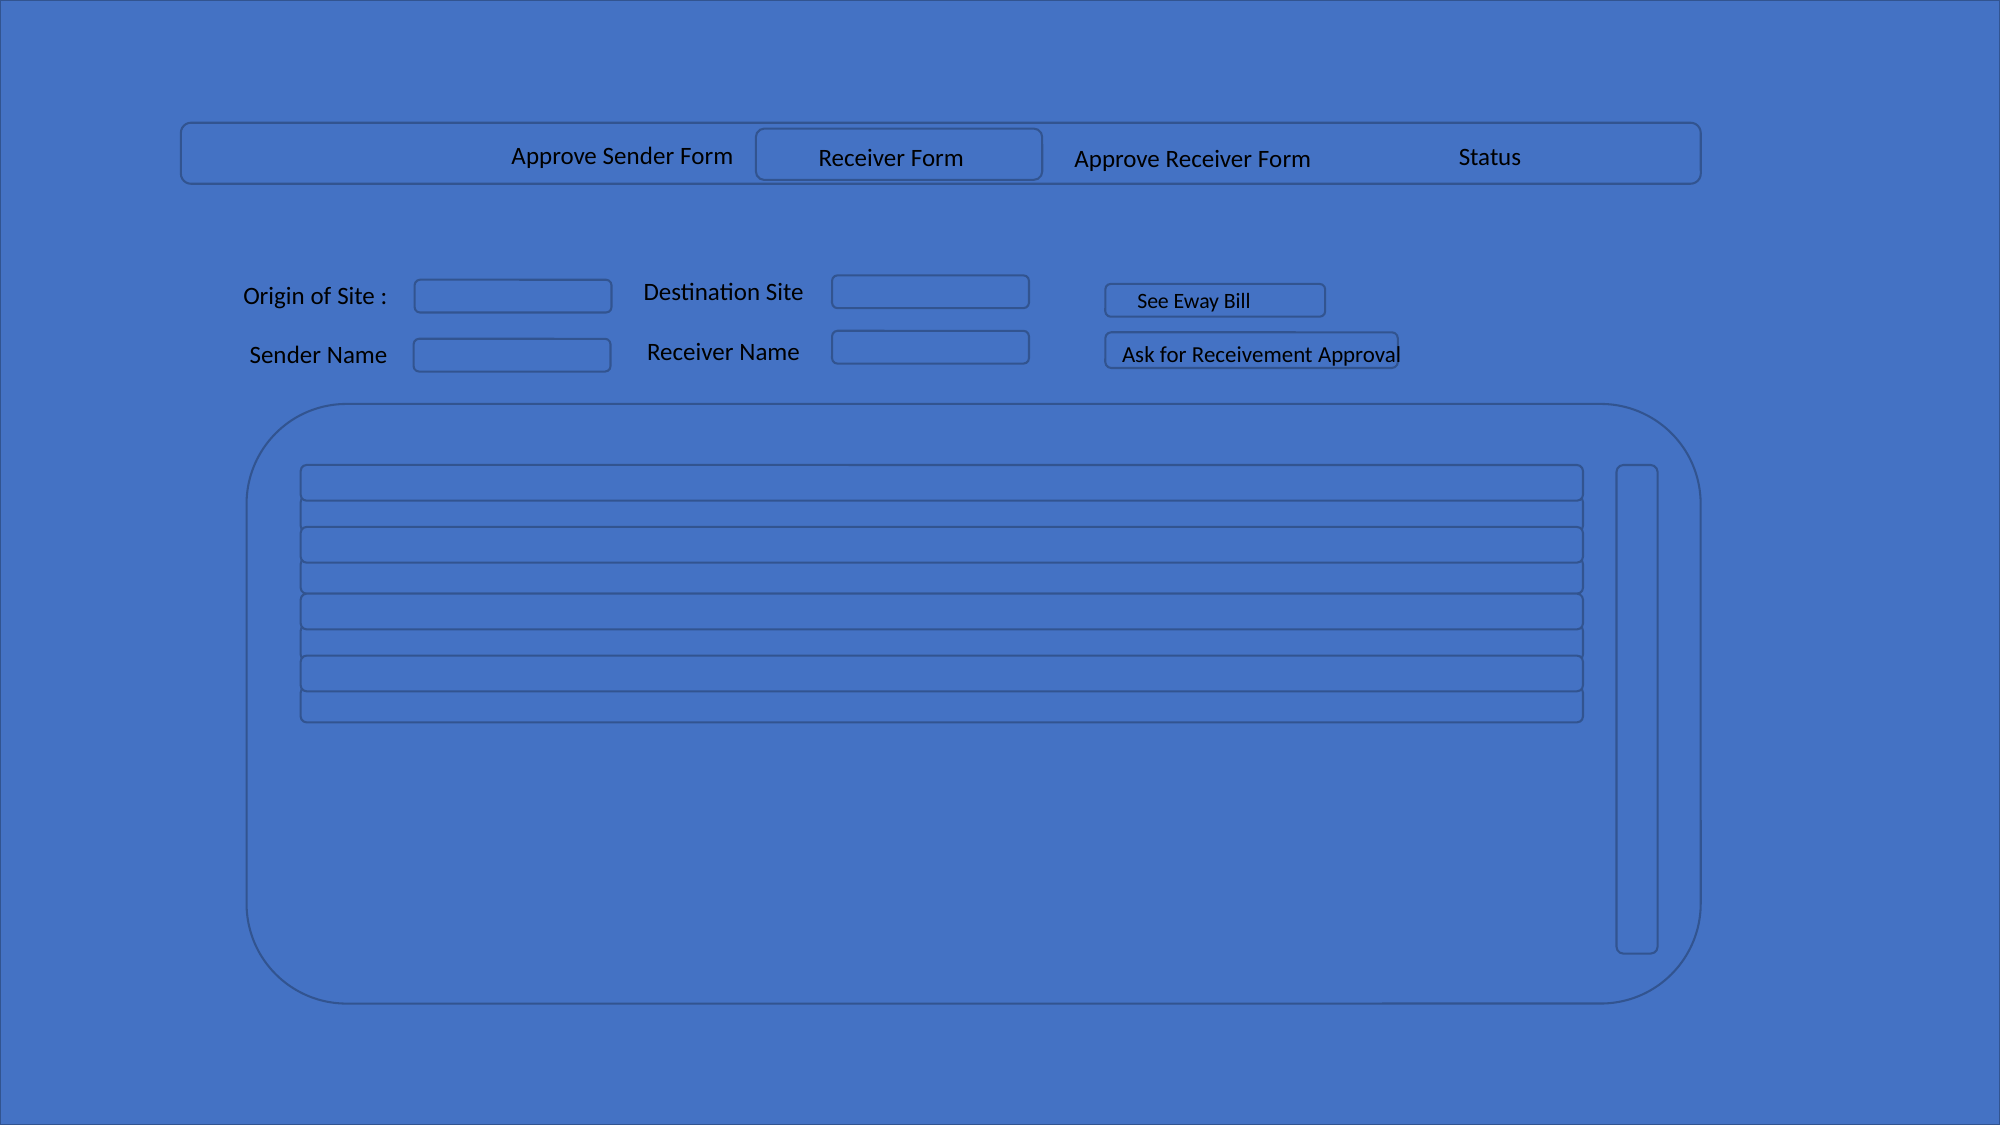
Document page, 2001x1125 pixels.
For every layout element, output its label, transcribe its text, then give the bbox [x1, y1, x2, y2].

text_box [830, 329, 1031, 365]
text_box Approve Sender Form [496, 131, 749, 177]
text_box [830, 274, 1031, 310]
text_box [0, 0, 2000, 1125]
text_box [1105, 332, 1419, 376]
text_box [1266, 282, 1327, 318]
text_box [754, 127, 1044, 181]
text_box Destination Site [628, 267, 819, 313]
text_box Receiver Form [803, 133, 980, 179]
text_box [246, 272, 612, 313]
text_box [179, 121, 1702, 185]
text_box Status [1443, 132, 1537, 178]
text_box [252, 331, 611, 372]
text_box Approve Receiver Form [1059, 134, 1327, 180]
text_box Receiver Name [632, 328, 816, 374]
text_box [1104, 282, 1122, 318]
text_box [246, 403, 1701, 1004]
text_box See Eway Bill [1122, 279, 1266, 321]
